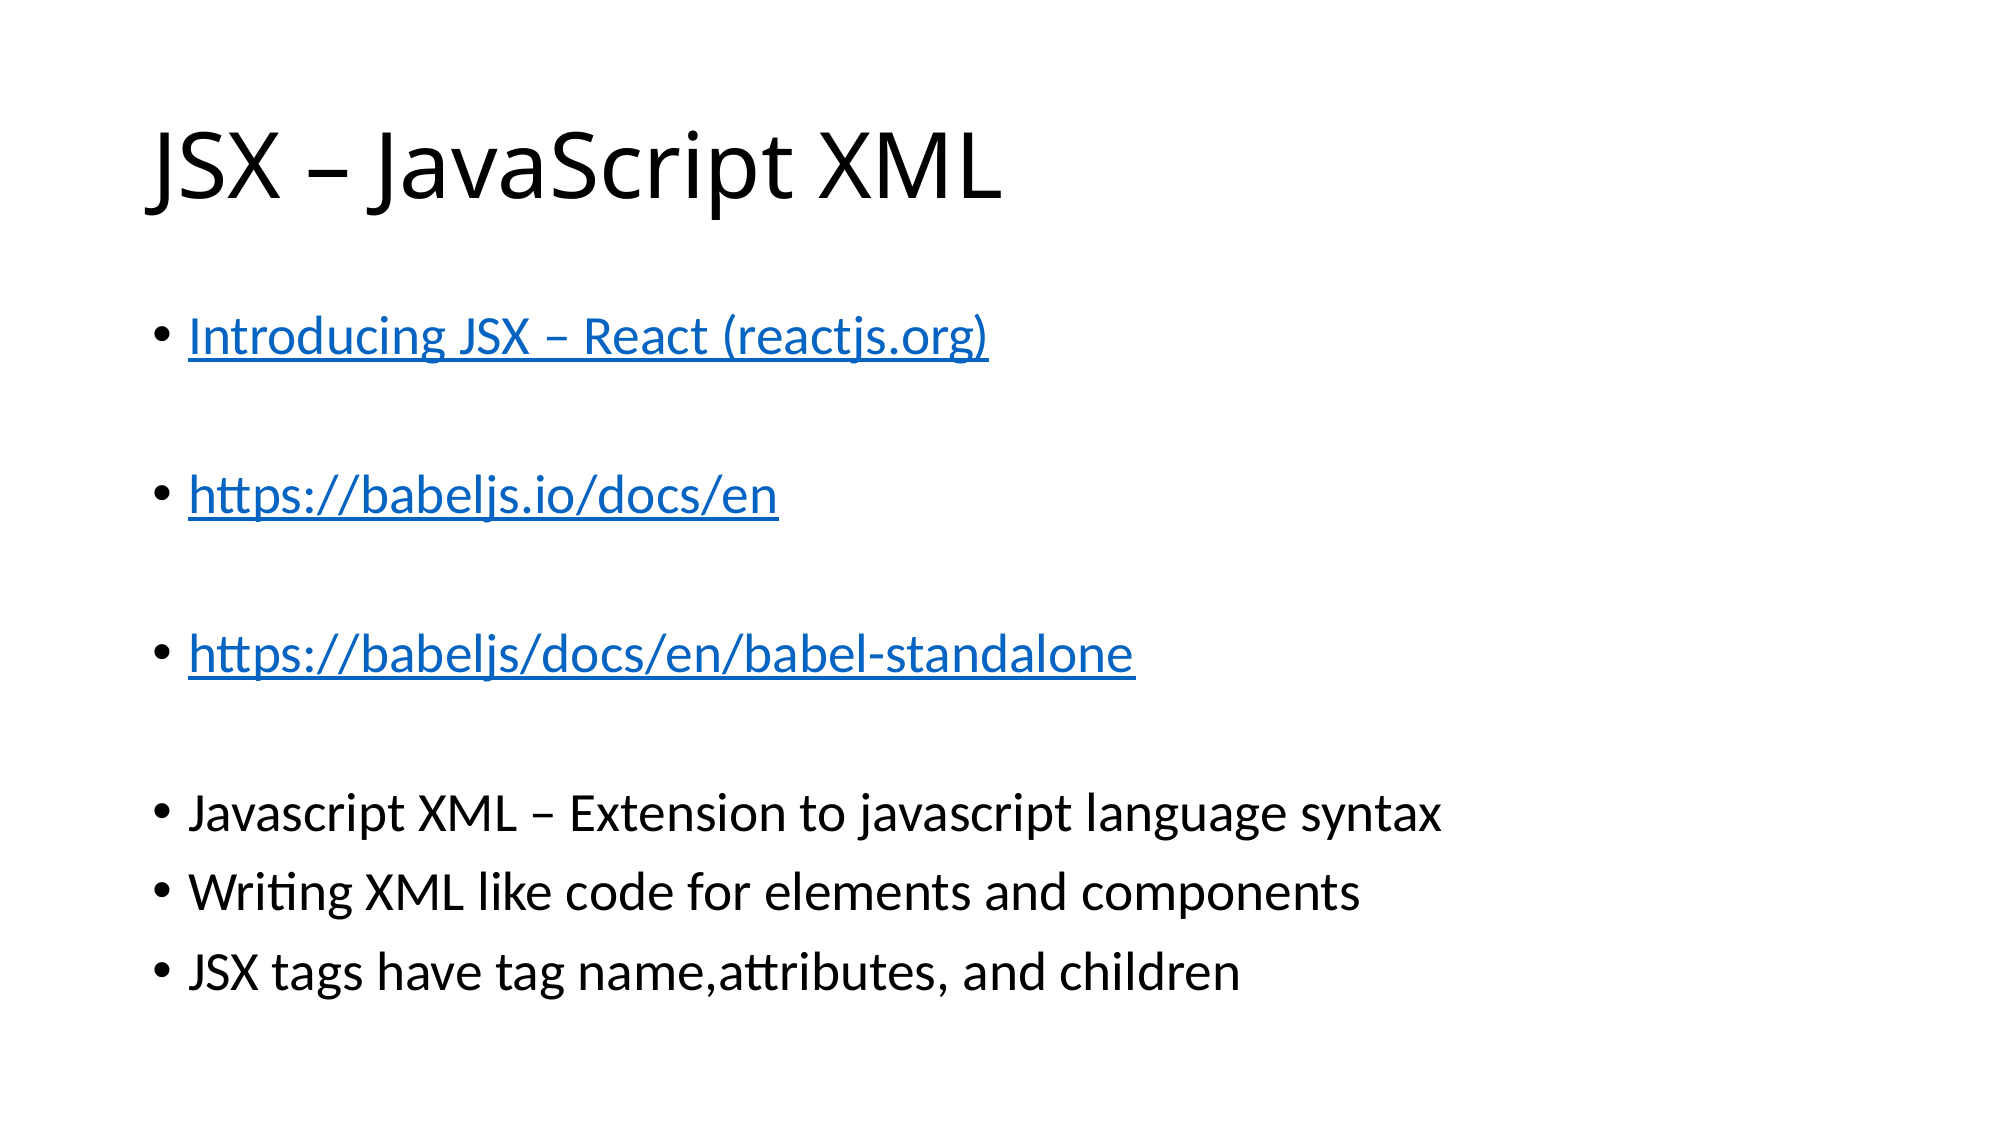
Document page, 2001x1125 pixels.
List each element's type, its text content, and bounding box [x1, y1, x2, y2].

title JSX – JavaScript XML [137, 59, 1863, 278]
list Introducing JSX – React (reactjs.org) https://babeljs.io/docs/en https://babeljs/docs/en/babel-standalone Javascript XML – Extension to javascript language syntax Writing XML like code for elements and components JSX tags have tag name,attributes, and children [137, 299, 1863, 1014]
